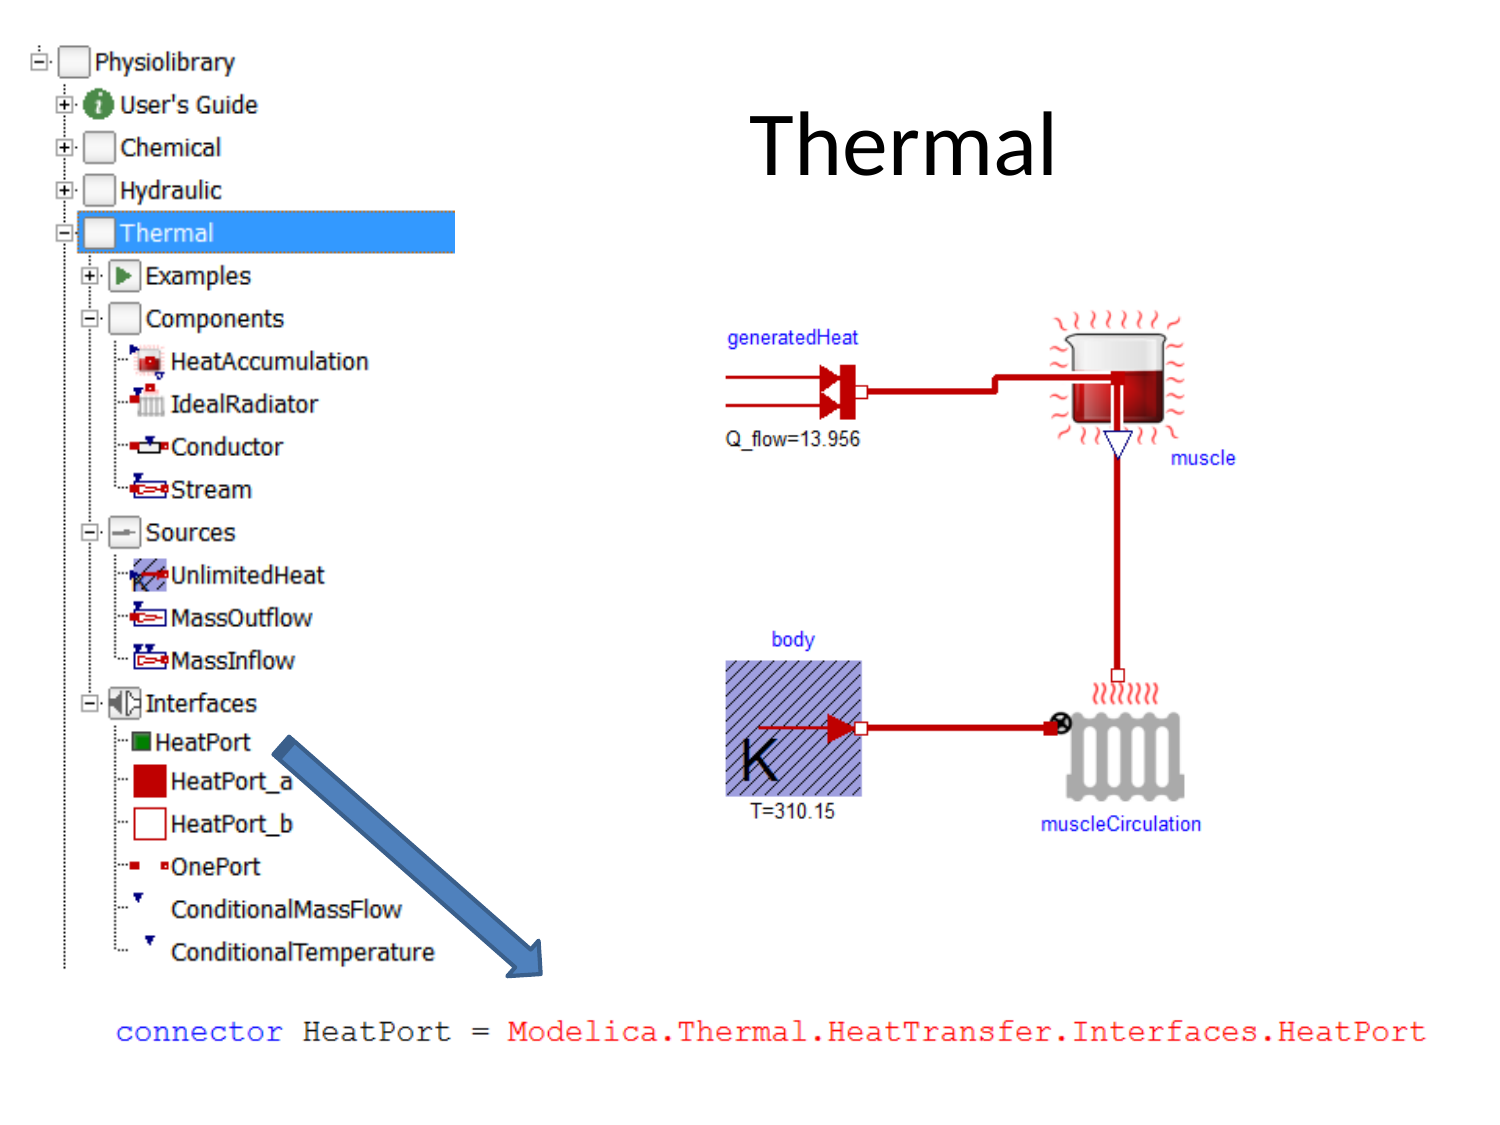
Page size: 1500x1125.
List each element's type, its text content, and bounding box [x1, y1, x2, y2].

picture [29, 44, 455, 971]
picture [643, 290, 1252, 873]
text_box [459, 883, 543, 979]
picture [111, 1011, 1432, 1057]
title Thermal [455, 45, 1425, 233]
